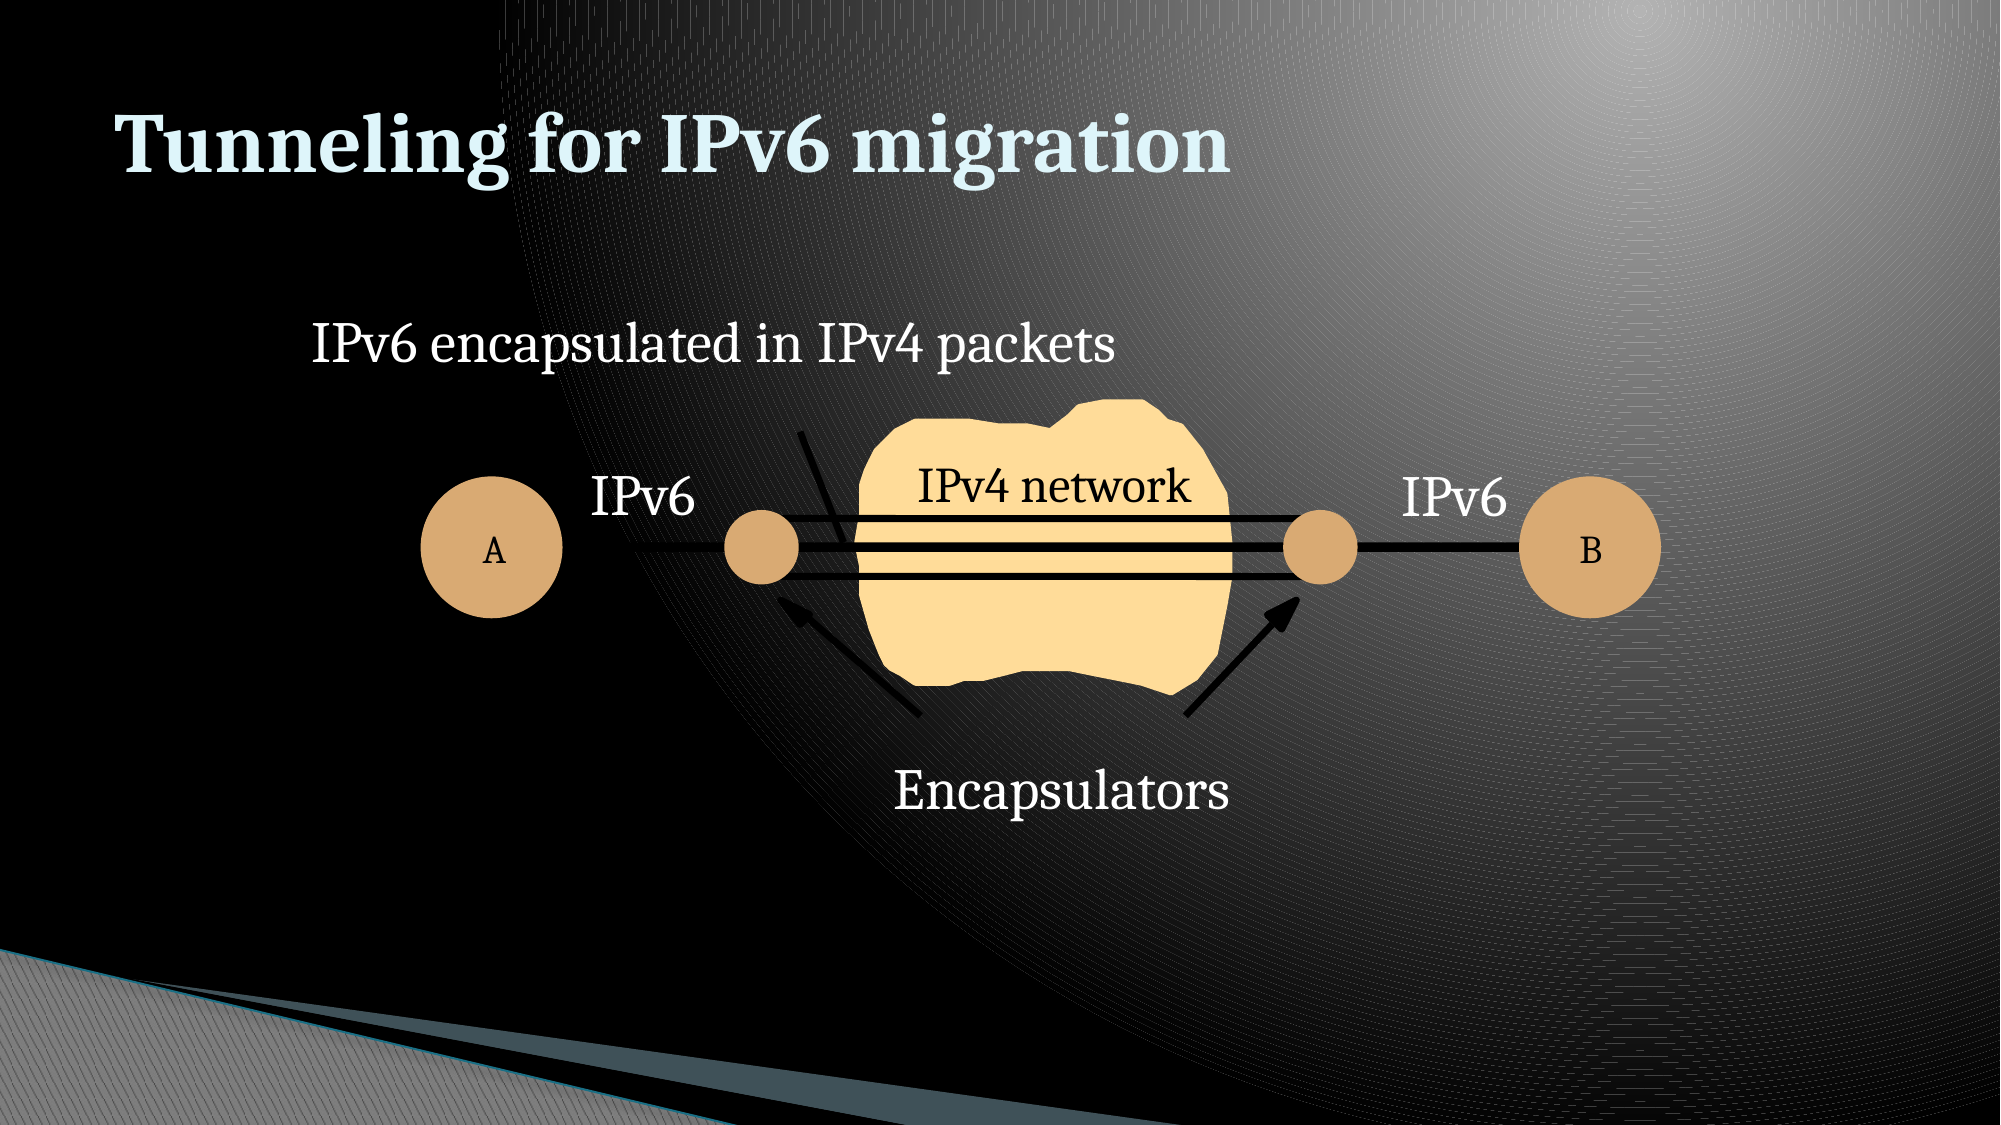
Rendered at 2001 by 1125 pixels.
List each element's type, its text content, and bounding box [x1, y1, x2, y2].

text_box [287, 303, 1658, 822]
title Tunneling for IPv6 migration [99, 45, 1900, 233]
picture [0, 952, 724, 1125]
